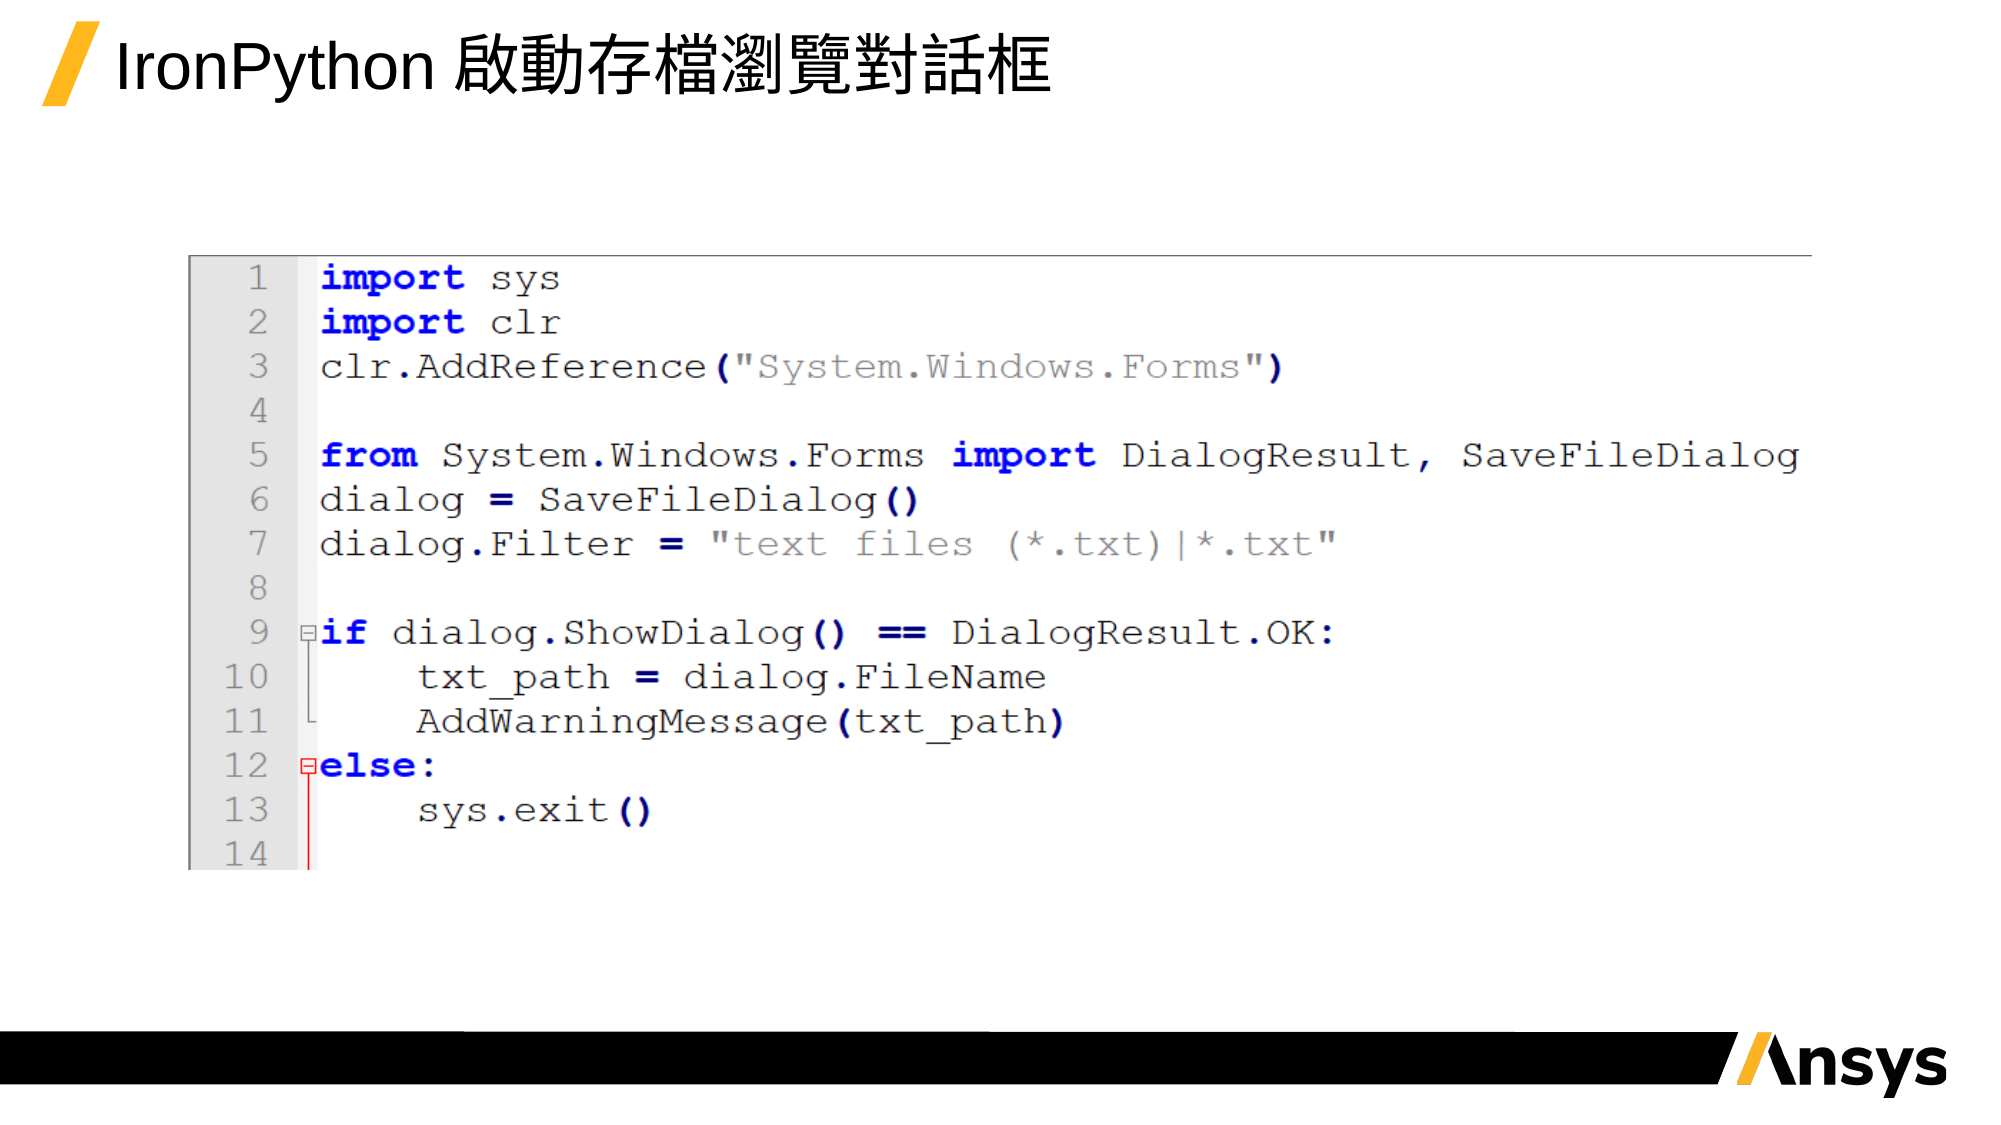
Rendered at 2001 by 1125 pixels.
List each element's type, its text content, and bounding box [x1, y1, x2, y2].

title IronPython啟動存檔瀏覽對話框 [99, 24, 1900, 164]
picture [188, 255, 1812, 870]
